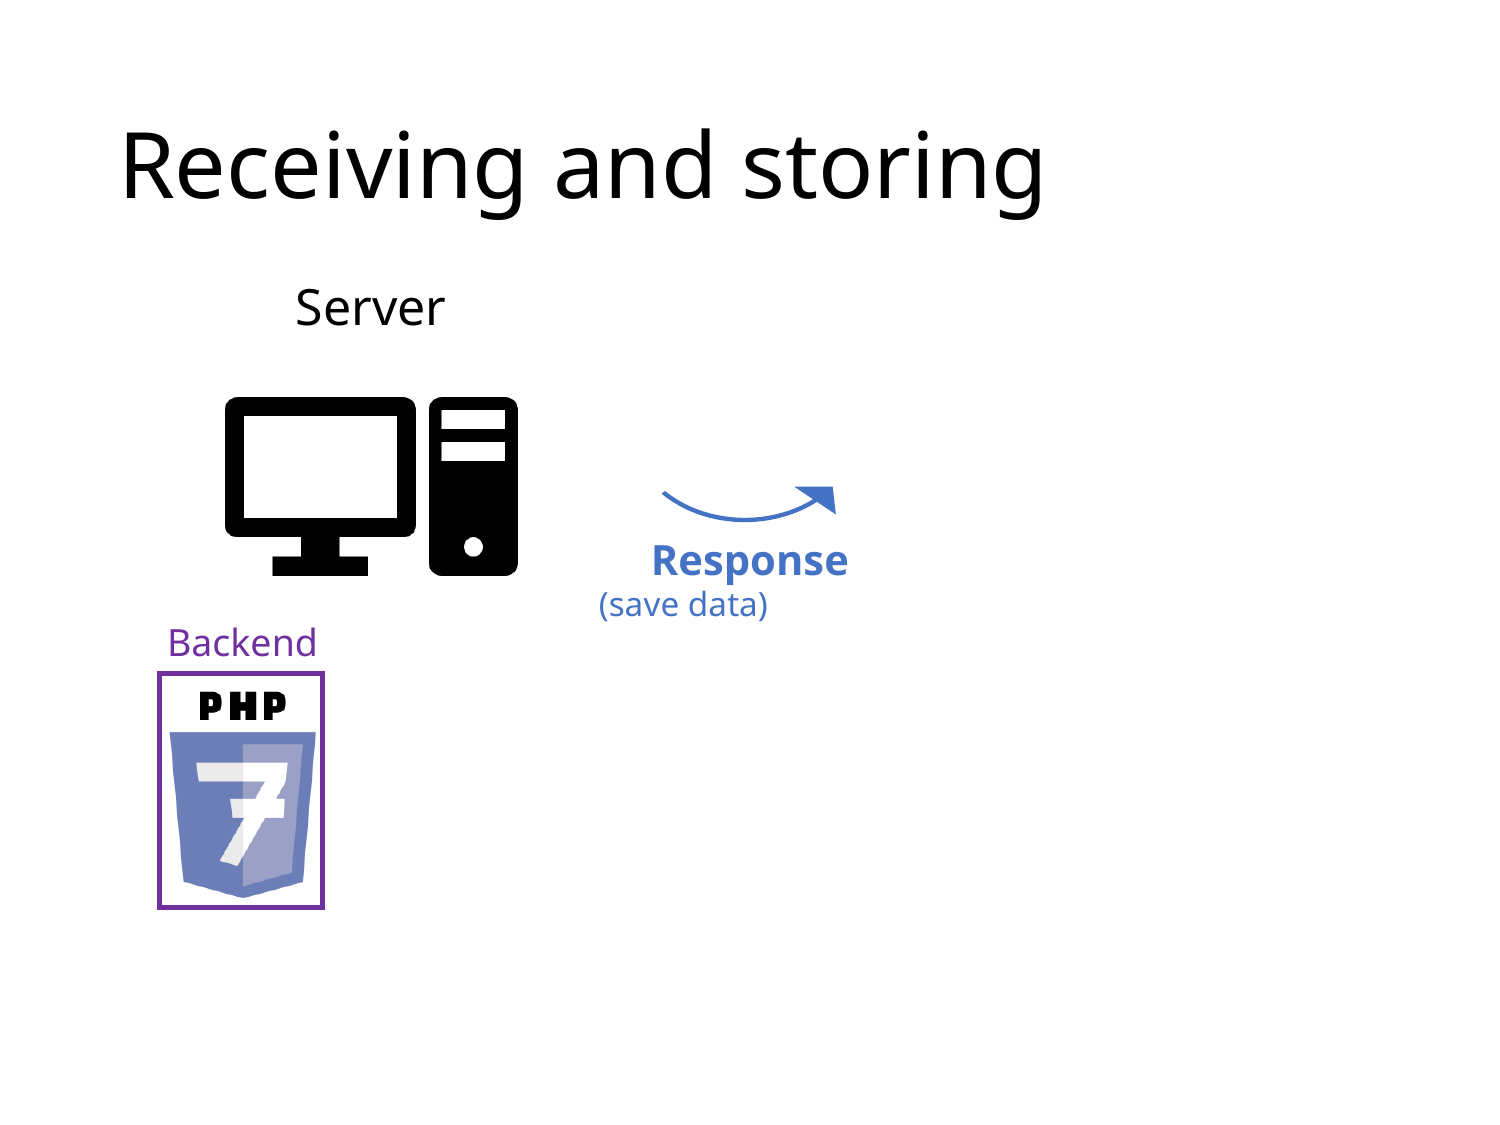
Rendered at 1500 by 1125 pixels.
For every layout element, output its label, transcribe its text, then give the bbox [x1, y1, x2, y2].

text_box [659, 485, 838, 524]
title Receiving and storing [103, 59, 1397, 278]
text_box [144, 611, 341, 908]
text_box Server [280, 267, 462, 333]
picture [218, 333, 524, 639]
text_box Response (save data) “ok bye” [540, 525, 959, 631]
